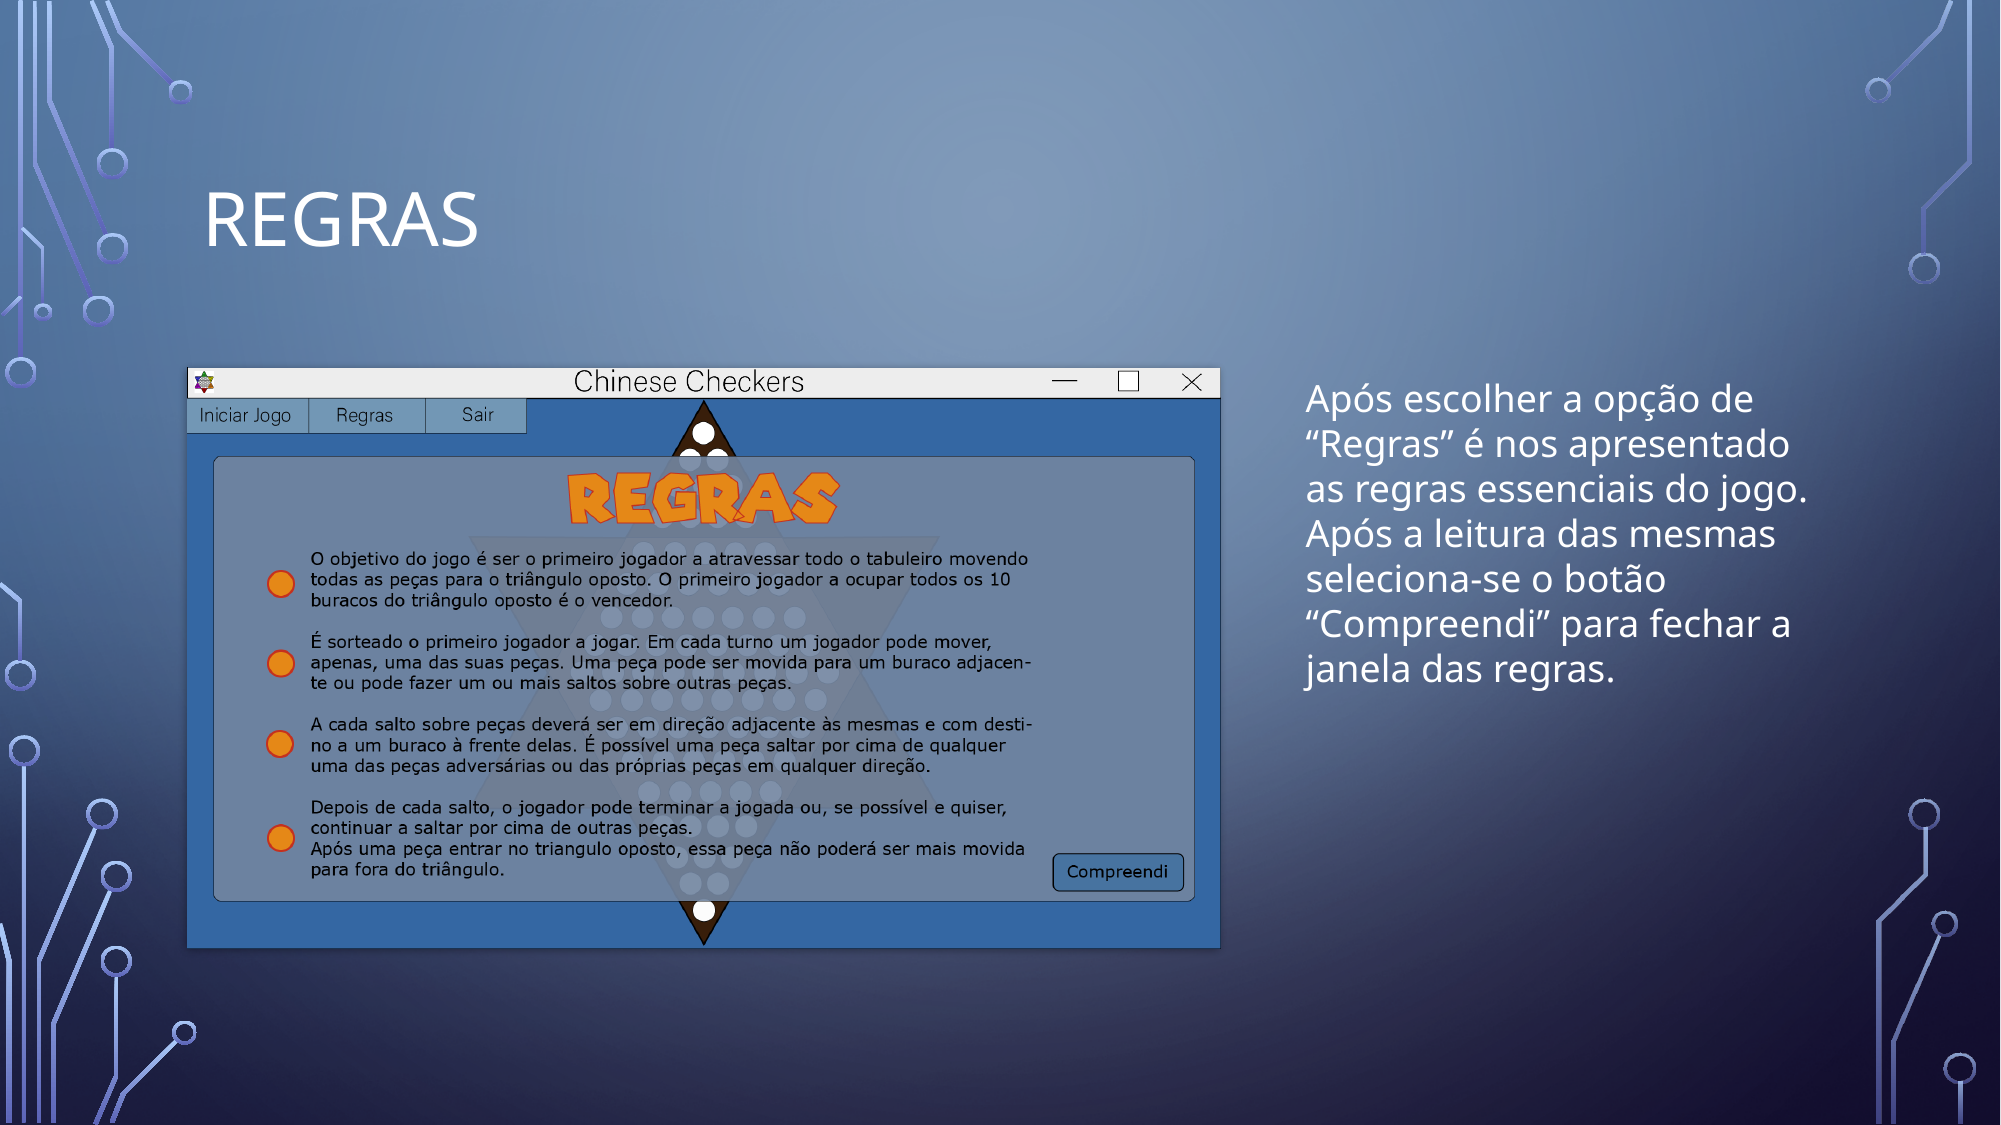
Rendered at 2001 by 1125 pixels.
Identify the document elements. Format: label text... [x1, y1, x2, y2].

text_box Após escolher a opção de “Regras” é nos apresentado as regras essenciais do jogo. Após a leitura das mesmas seleciona-se o botão “Compreendi” para fechar a janela das regras. [1290, 367, 1843, 698]
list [186, 367, 1221, 949]
title Regras [187, 101, 1813, 344]
